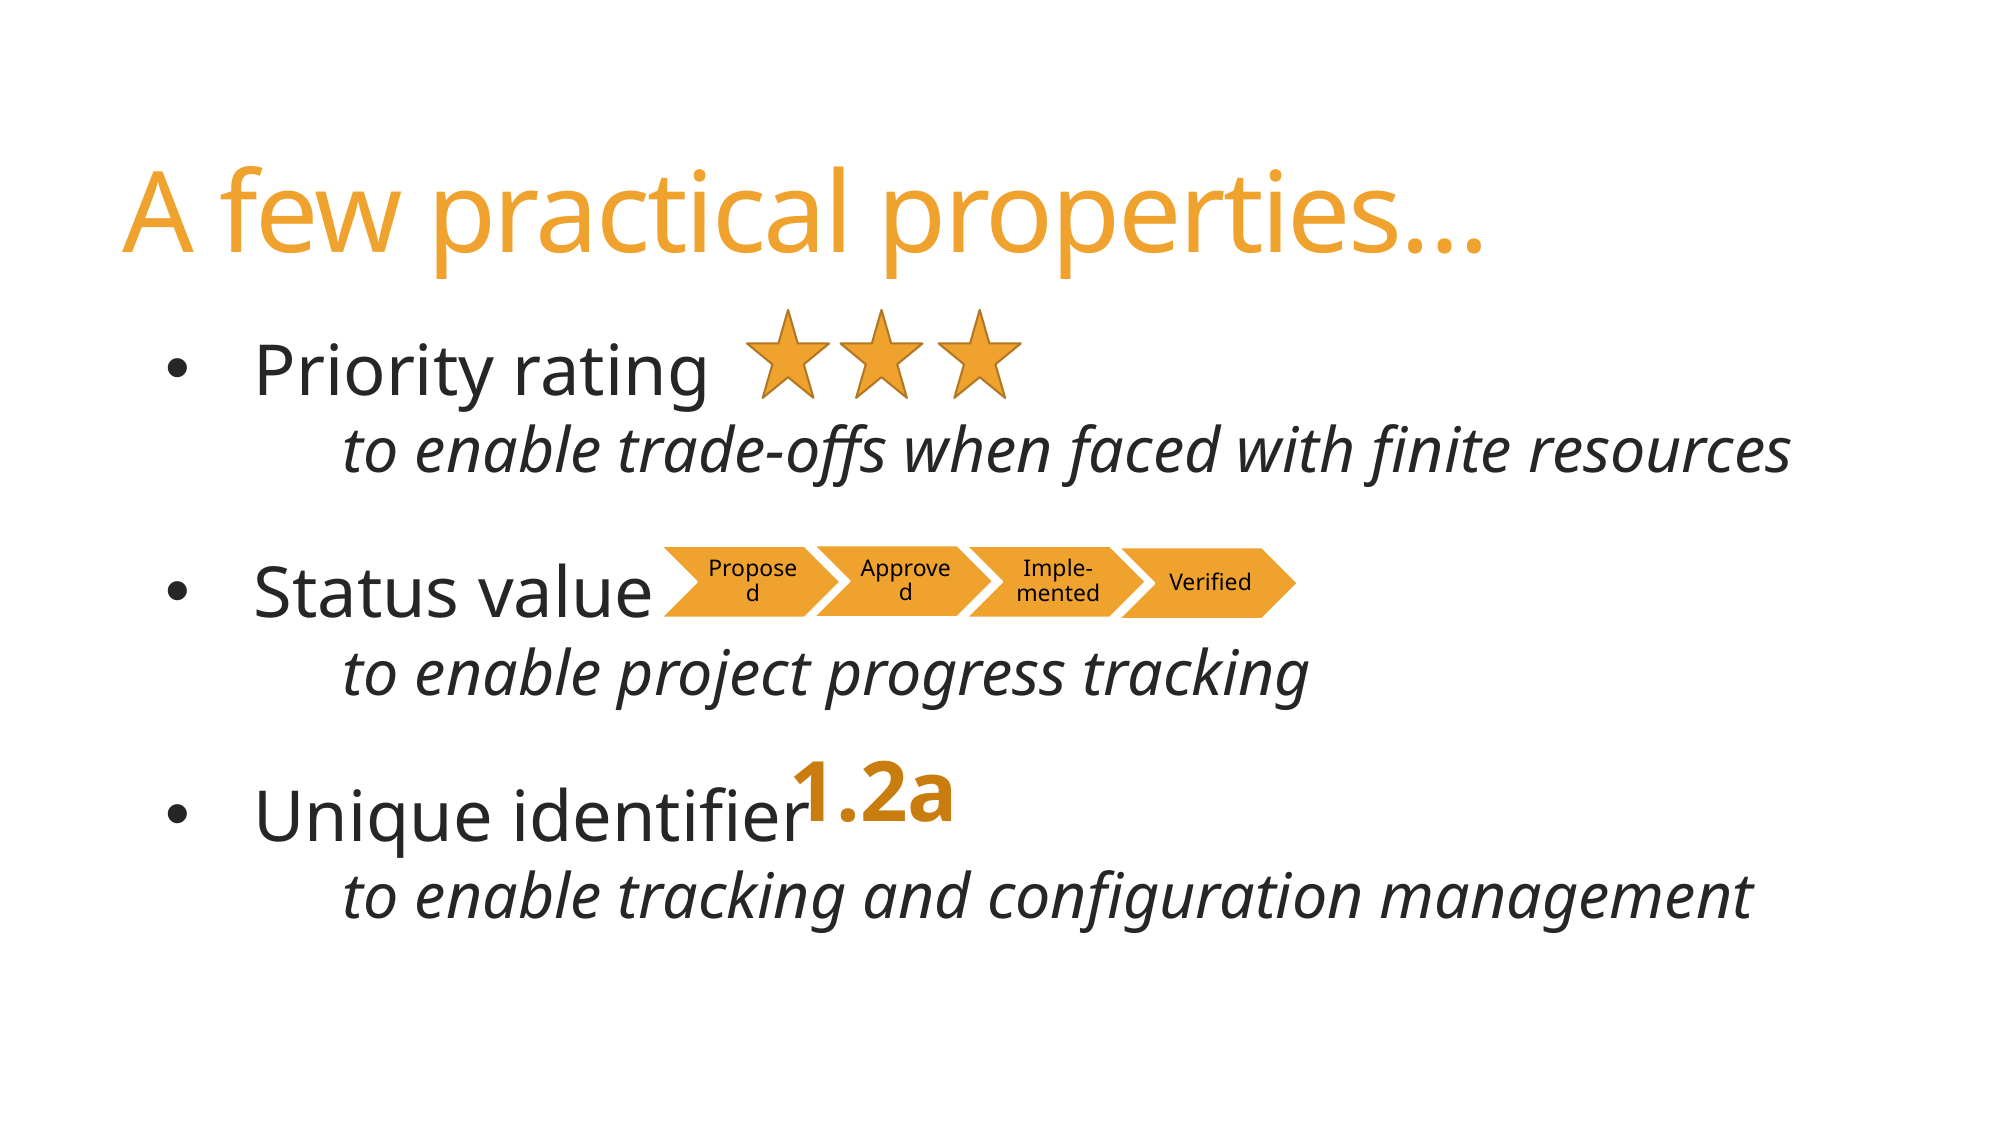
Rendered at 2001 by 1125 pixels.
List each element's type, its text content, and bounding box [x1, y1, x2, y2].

text_box 1.2a [774, 730, 995, 846]
text_box [839, 308, 924, 399]
text_box [746, 308, 831, 399]
title A few practical properties… [107, 81, 1875, 354]
text_box [937, 308, 1022, 399]
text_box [660, 459, 1326, 704]
list Priority rating to enable trade-offs when faced with finite resources Status value to enable project progress tracking Unique identifier to enable tracking and configuration management [111, 329, 1876, 948]
